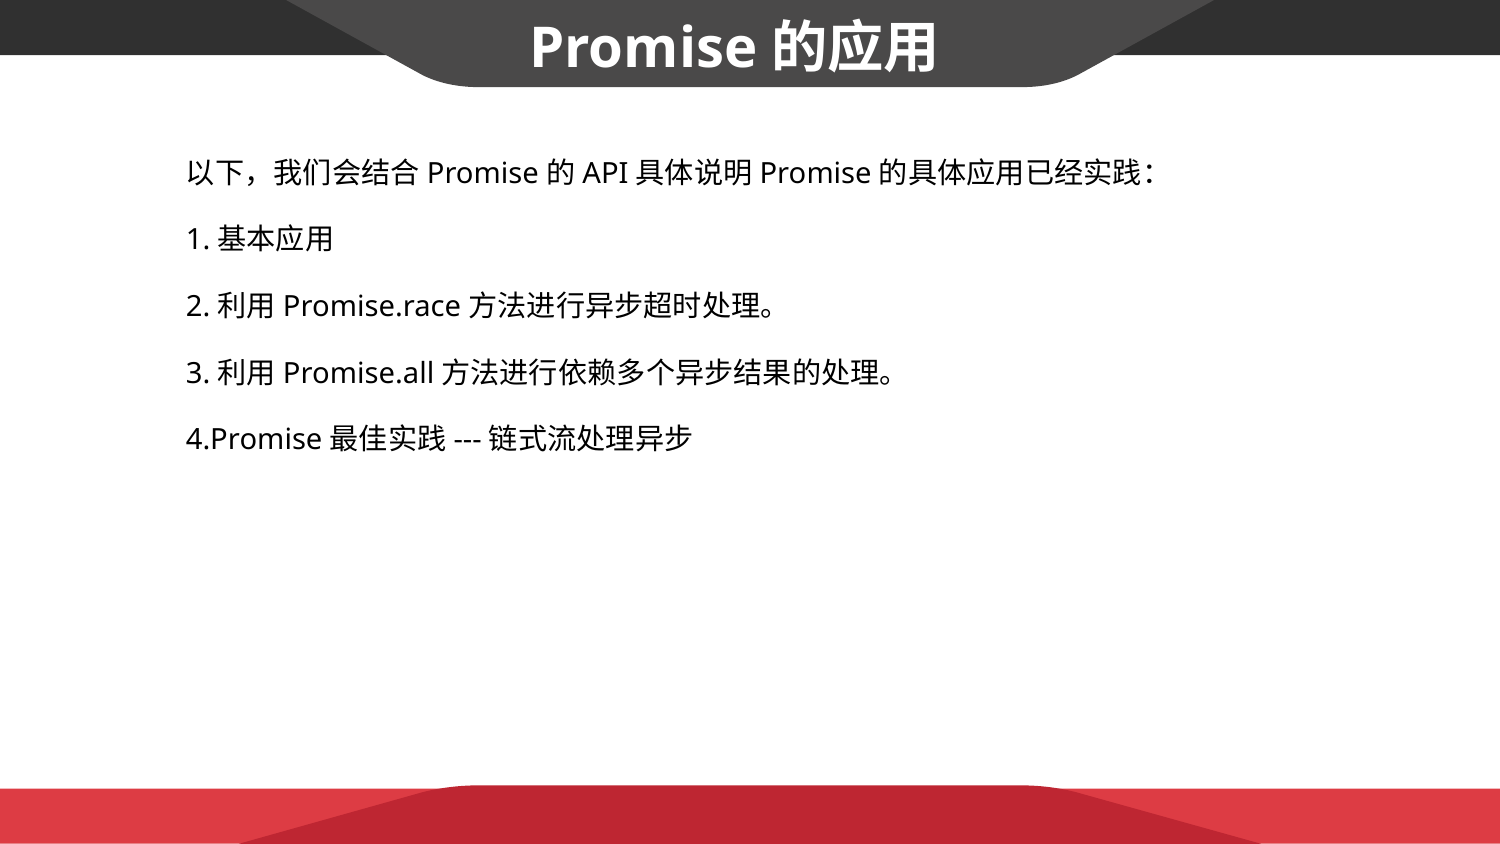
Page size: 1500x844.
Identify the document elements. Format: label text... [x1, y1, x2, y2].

text_box 以下，我们会结合Promise的API具体说明Promise的具体应用已经实践： 1.基本应用 2.利用Promise.race方法进行异步超时处理。 3.利用Promise.all方法进行依赖多个异步结果的处理。 4.Promise最佳实践---链式流处理异步 [171, 139, 1367, 613]
text_box [0, 0, 286, 56]
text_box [0, 785, 1500, 844]
text_box [1215, 0, 1500, 56]
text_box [286, 0, 1215, 88]
